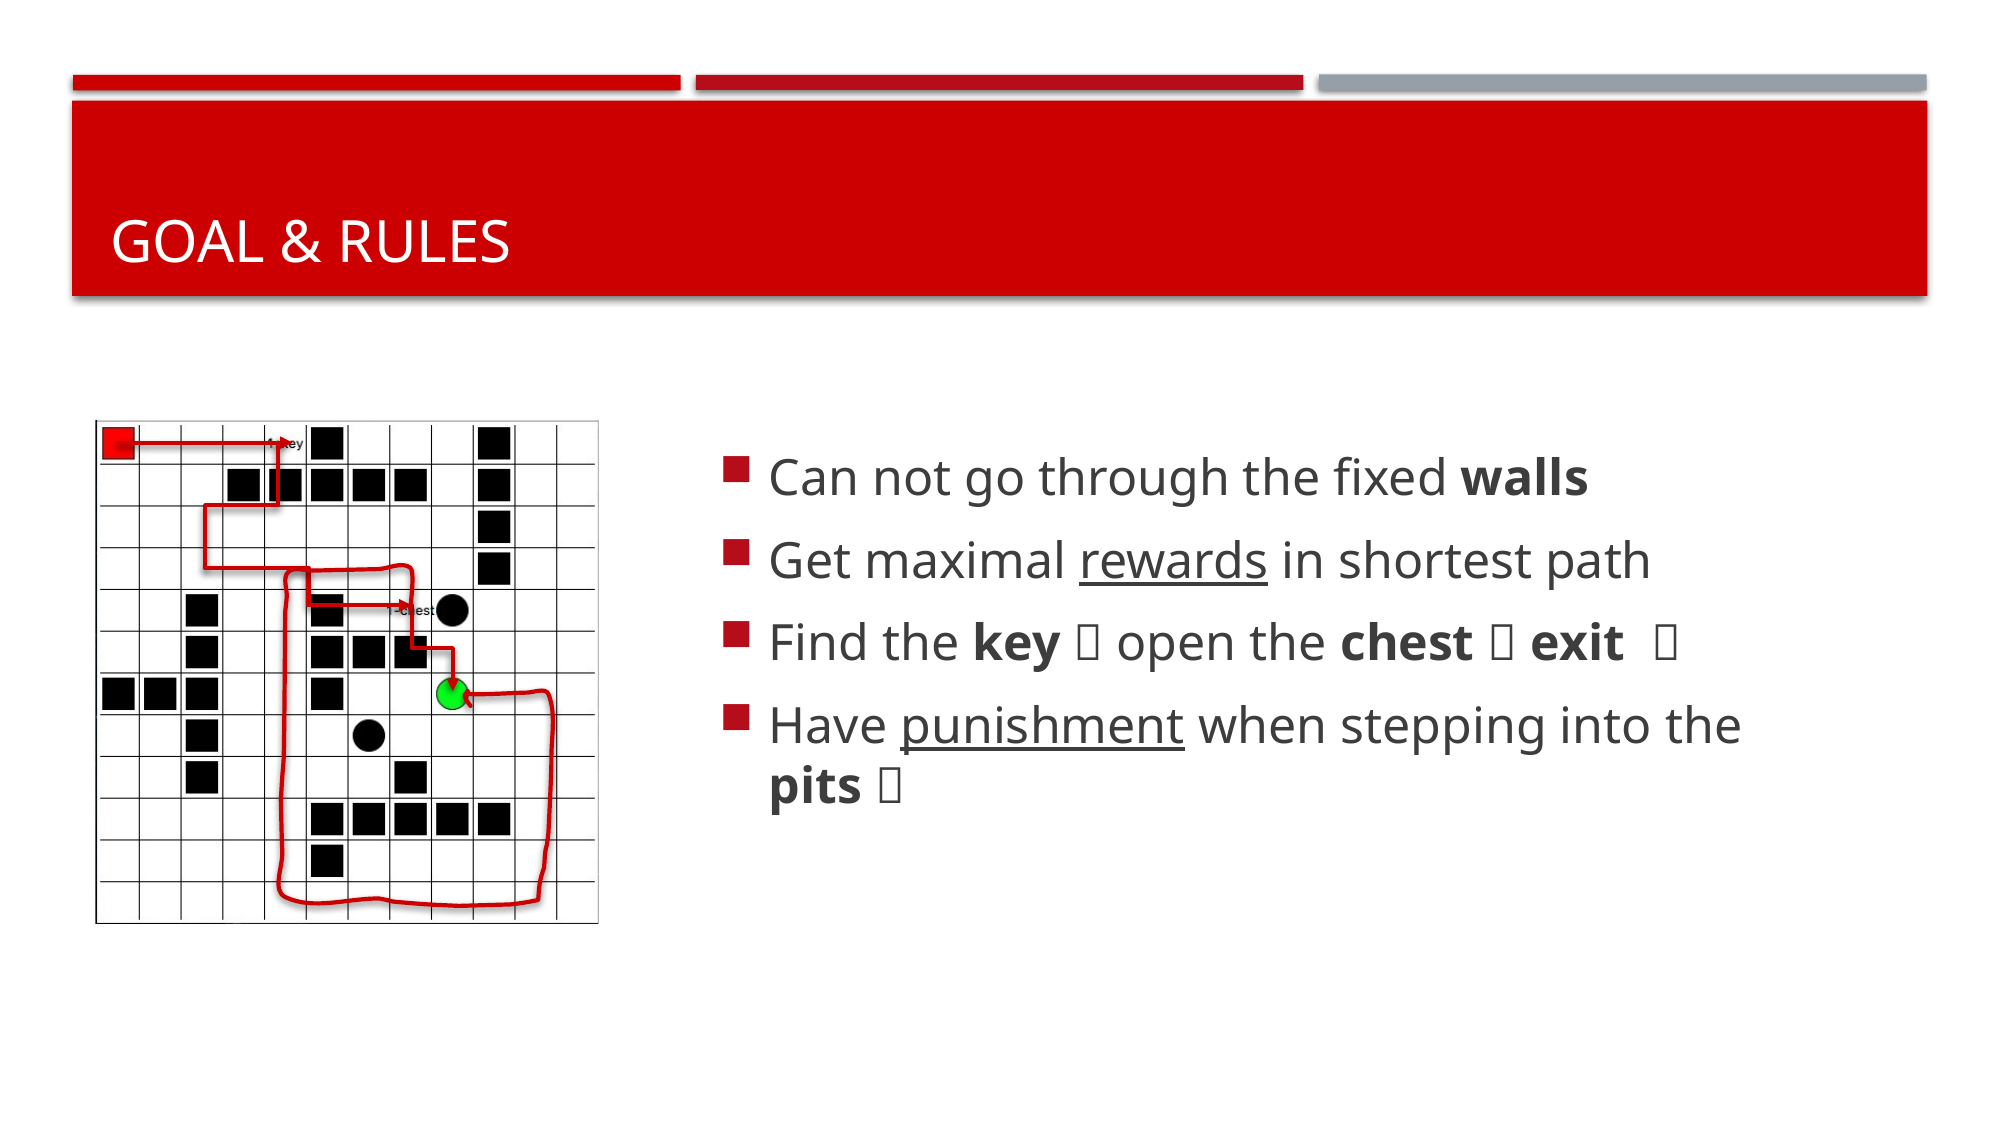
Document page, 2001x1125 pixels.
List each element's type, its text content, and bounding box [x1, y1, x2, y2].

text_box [388, 627, 476, 670]
picture [94, 420, 599, 924]
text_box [204, 442, 413, 606]
text_box Can not go through the fixed walls Get maximal rewards in shortest path Find the key  open the chest  exit  Have punishment when stepping into the pits  [703, 399, 1794, 860]
title Goal & rules [95, 115, 1905, 282]
